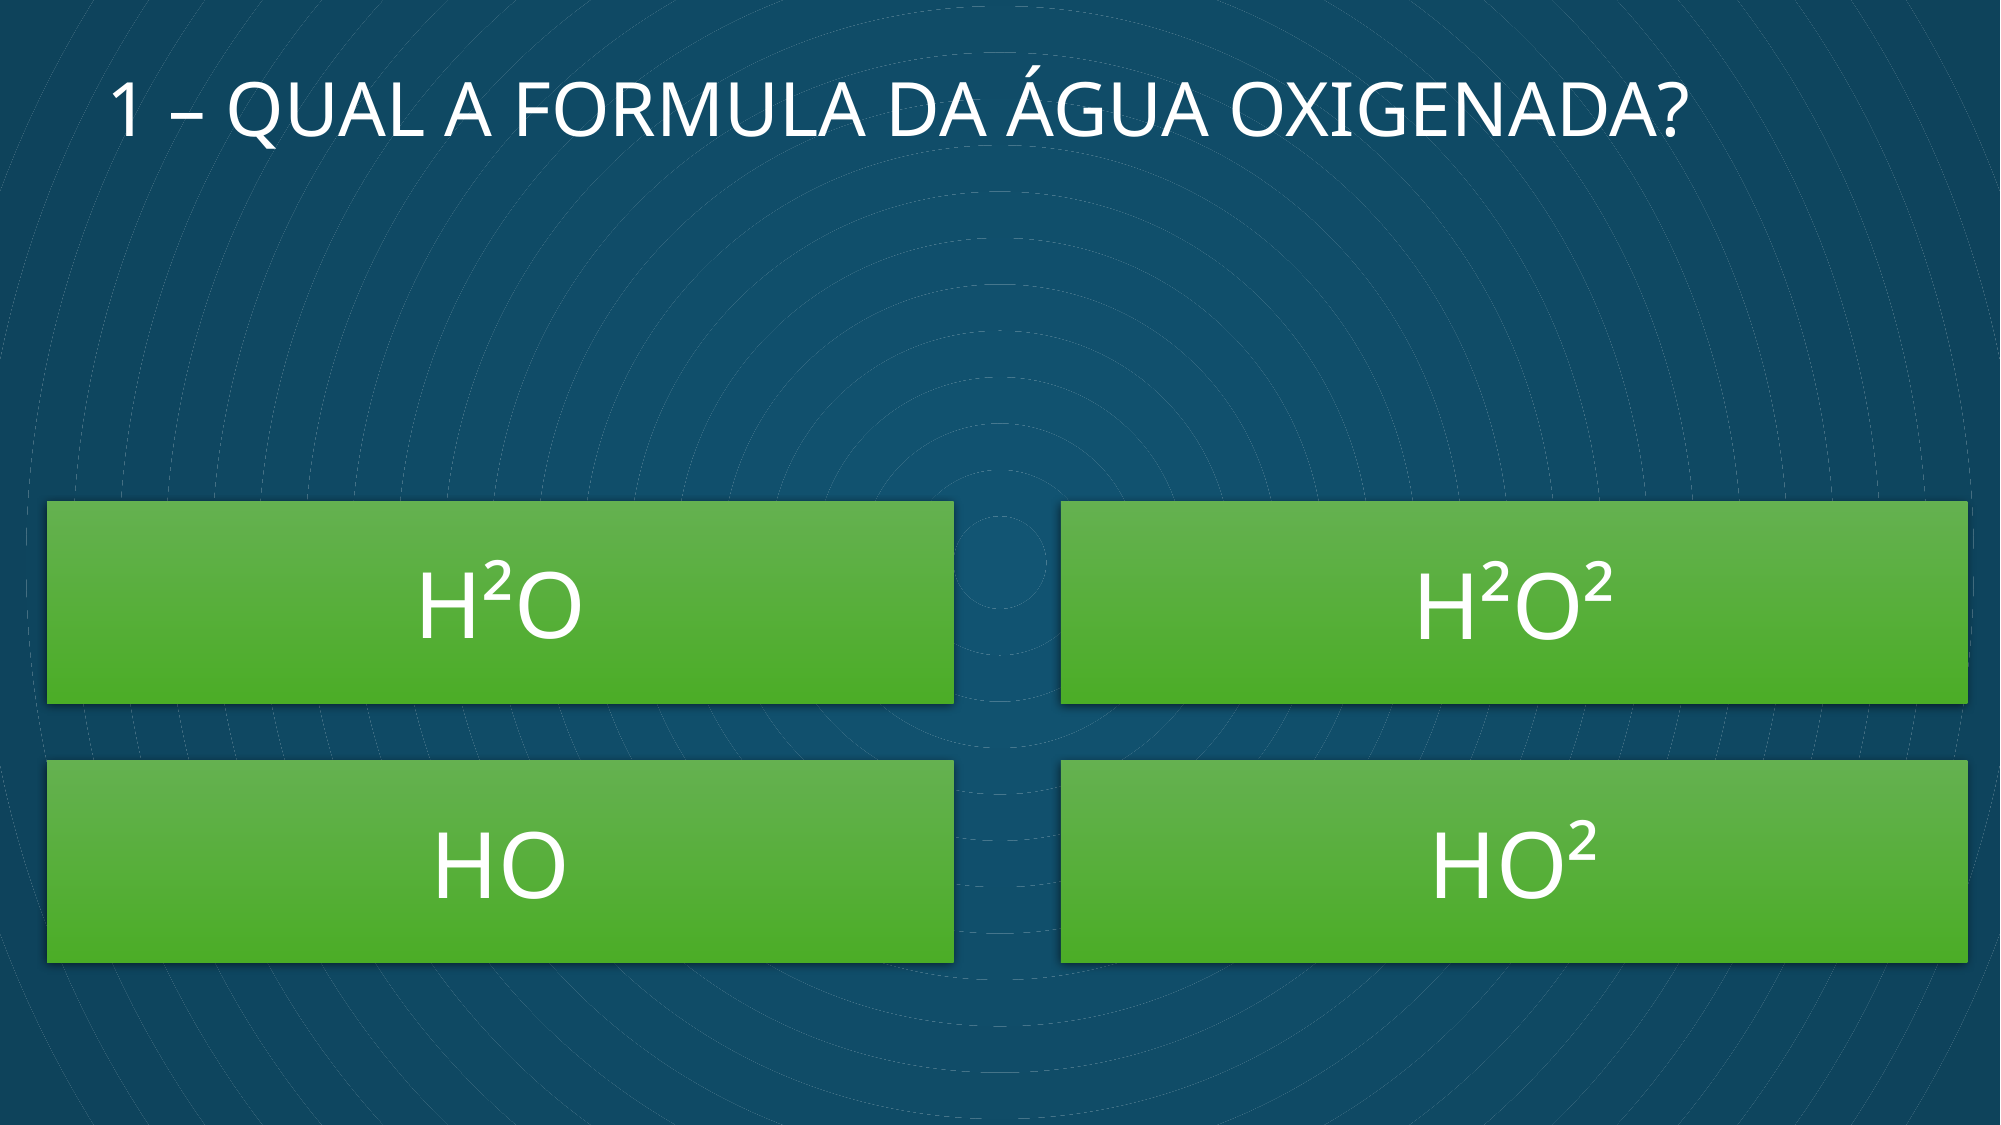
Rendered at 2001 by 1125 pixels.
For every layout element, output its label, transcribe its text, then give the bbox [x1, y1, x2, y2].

text_box H²O [47, 501, 954, 704]
text_box HO² [1060, 760, 1968, 963]
text_box H²O² [1060, 501, 1968, 704]
text_box HO [47, 760, 954, 963]
text_box 1 – QUAL A FORMULA DA ÁGUA OXIGENADA? [91, 53, 1879, 159]
